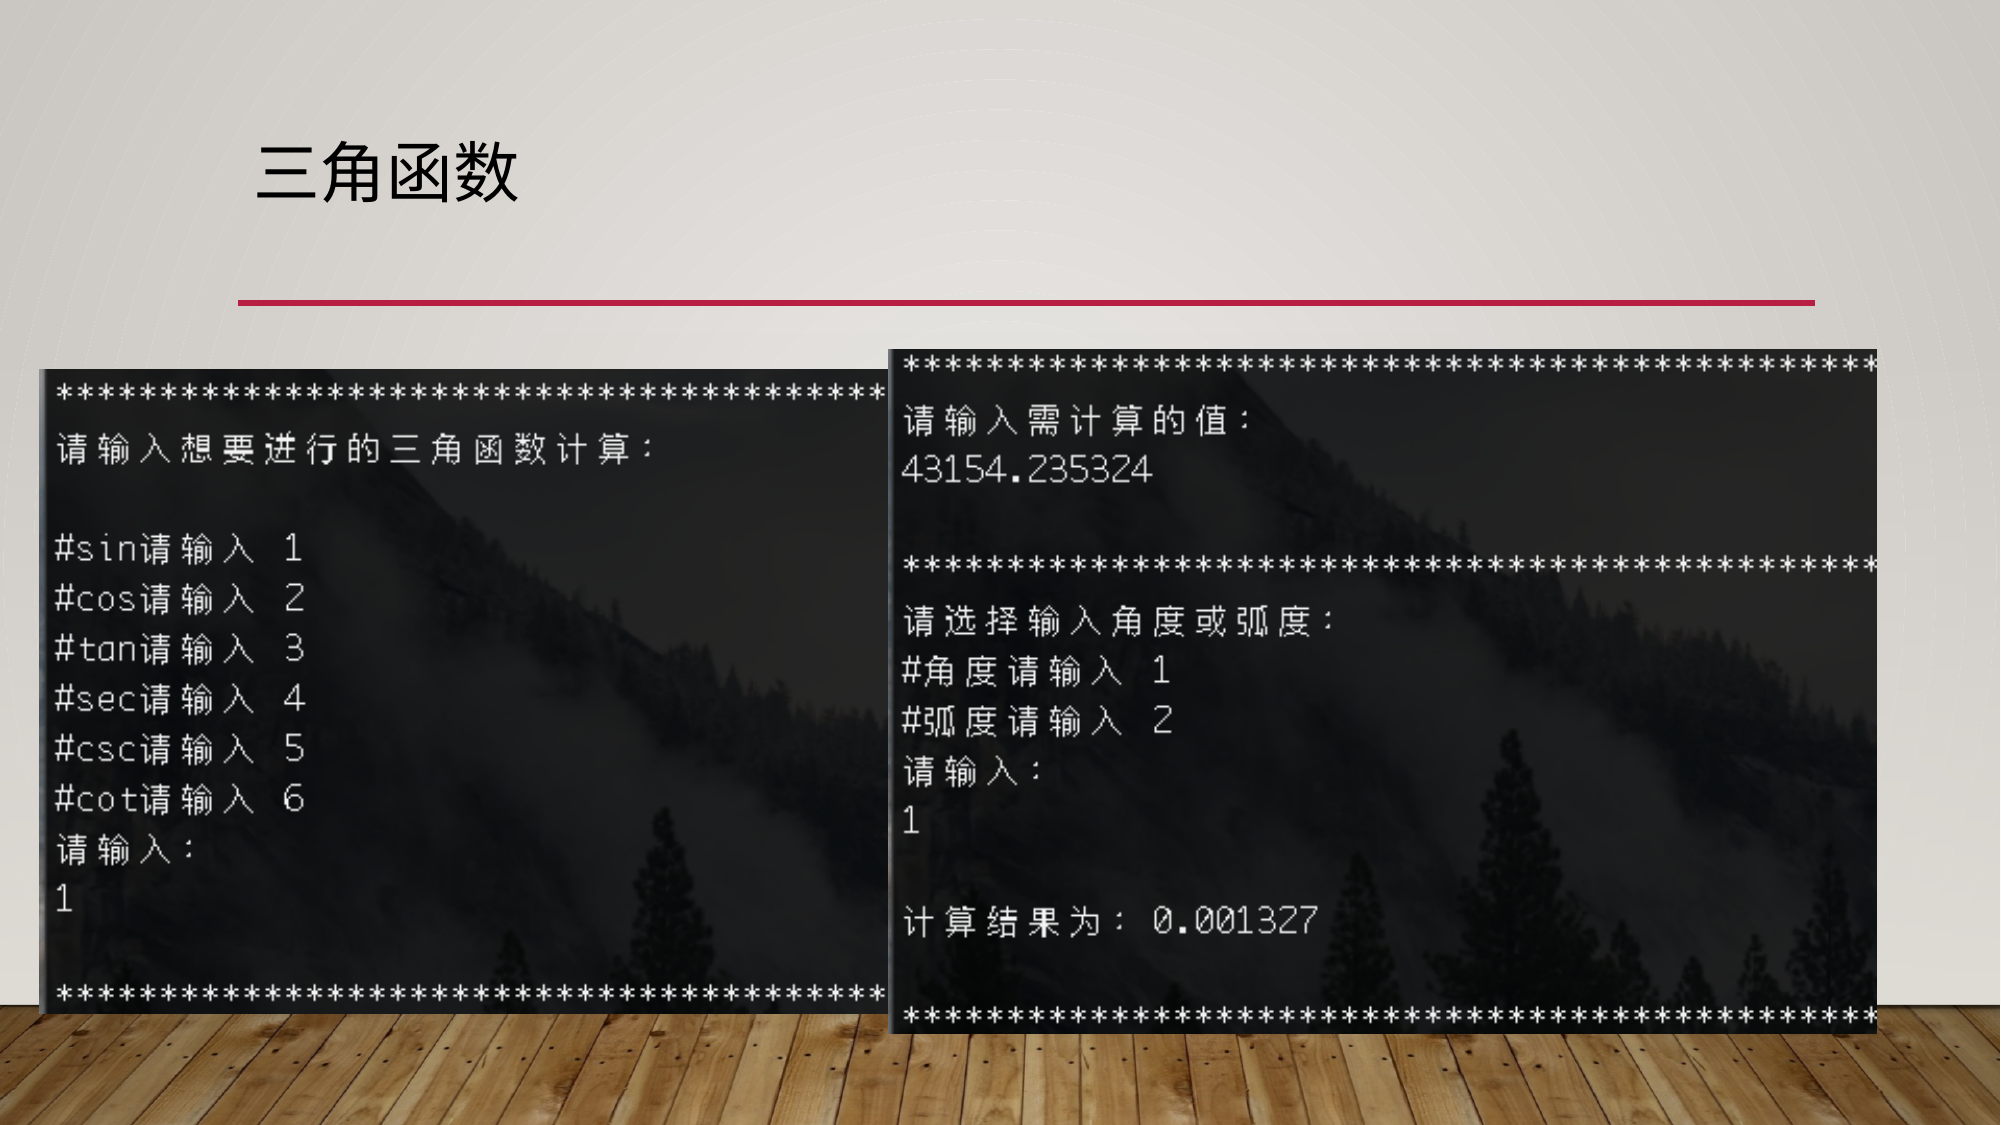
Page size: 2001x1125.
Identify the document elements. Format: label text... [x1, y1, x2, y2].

picture [0, 349, 2000, 1125]
title 三角函数 [238, 131, 1814, 305]
